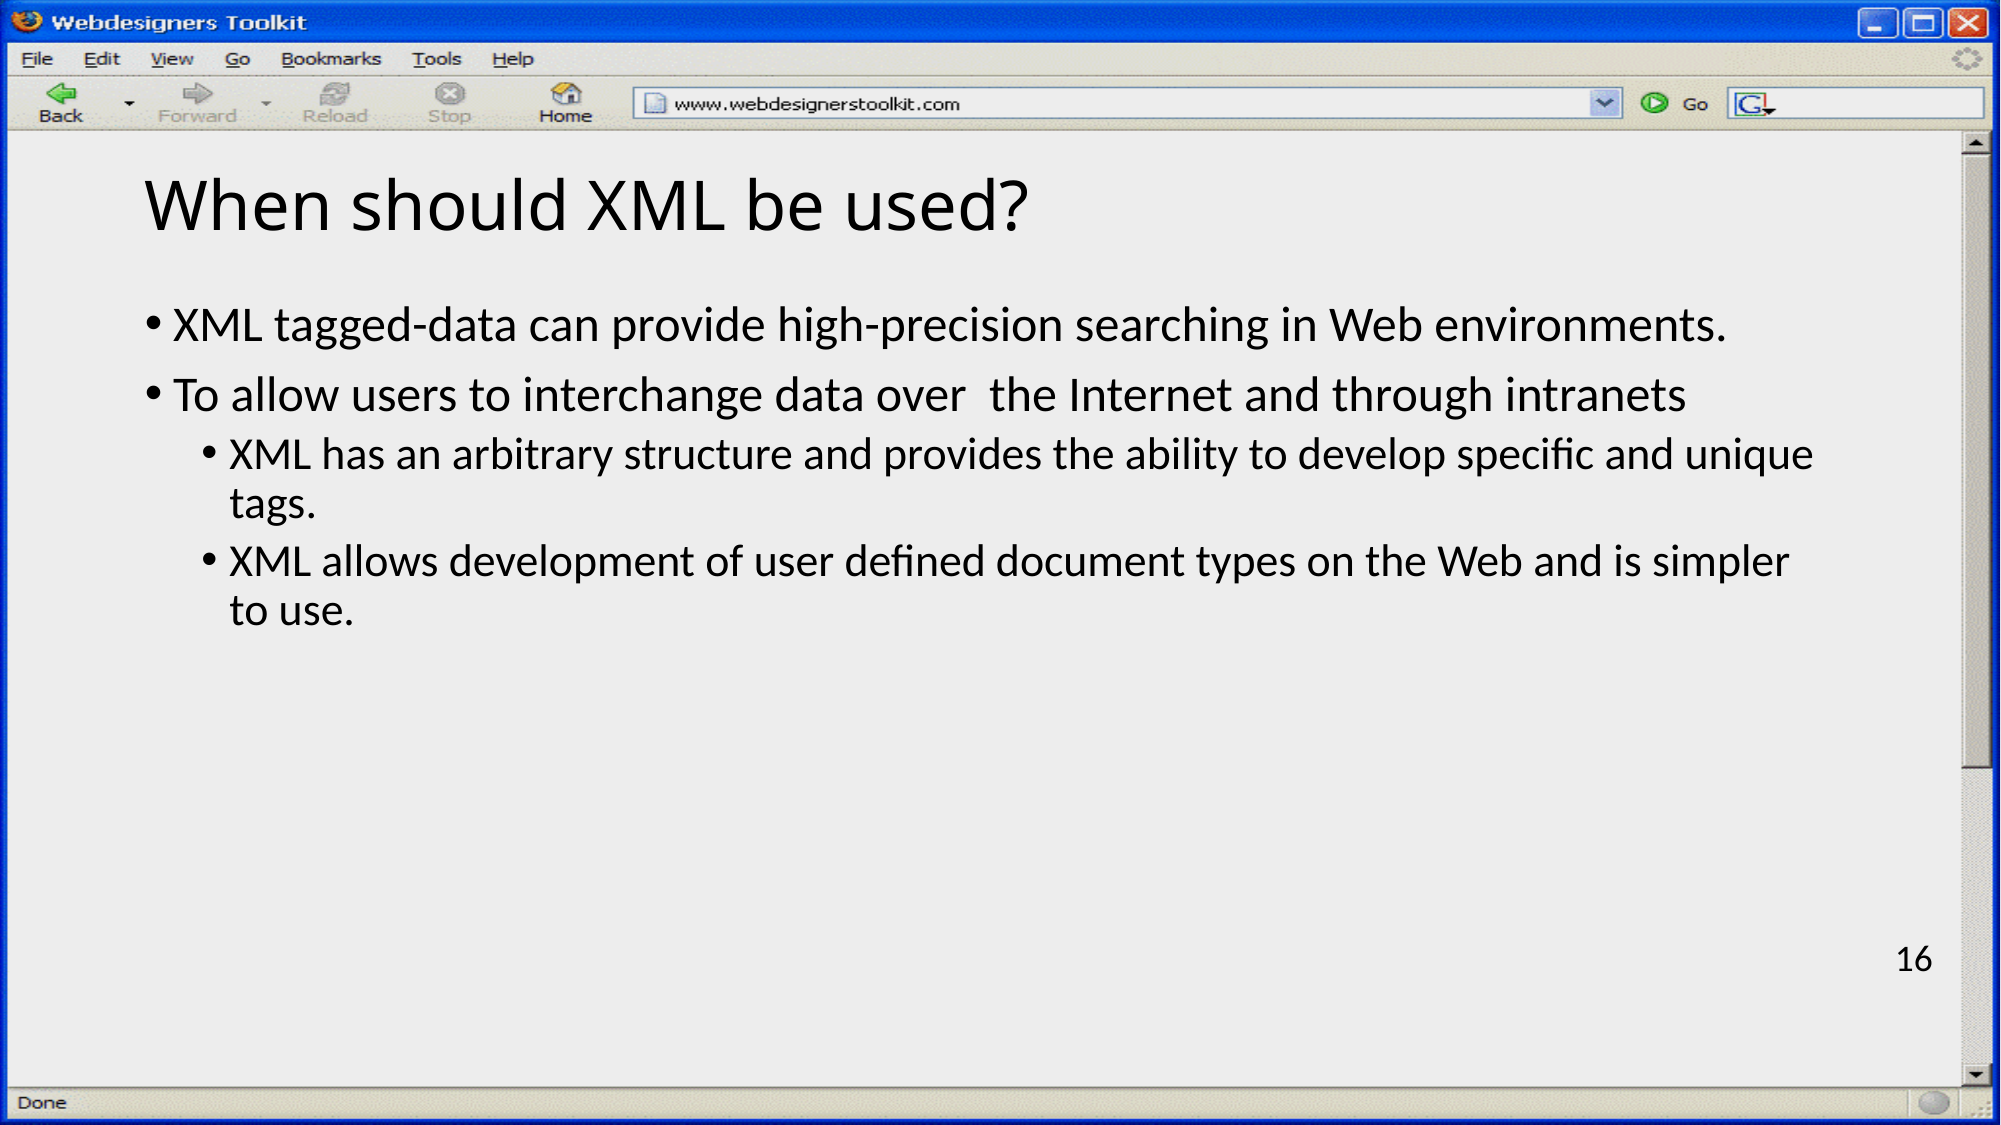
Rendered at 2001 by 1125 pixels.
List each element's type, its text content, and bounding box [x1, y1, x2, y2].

slide_number 16 [1879, 926, 2000, 992]
list XML tagged-data can provide high-precision searching in Web environments. To allow users to interchange data over the Internet and through intranets XML has an arbitrary structure and provides the ability to develop specific and unique tags. XML allows development of user defined document types on the Web and is simpler to use. [129, 291, 1855, 1090]
title When should XML be used? [129, 136, 1855, 281]
picture [0, 0, 2001, 1125]
